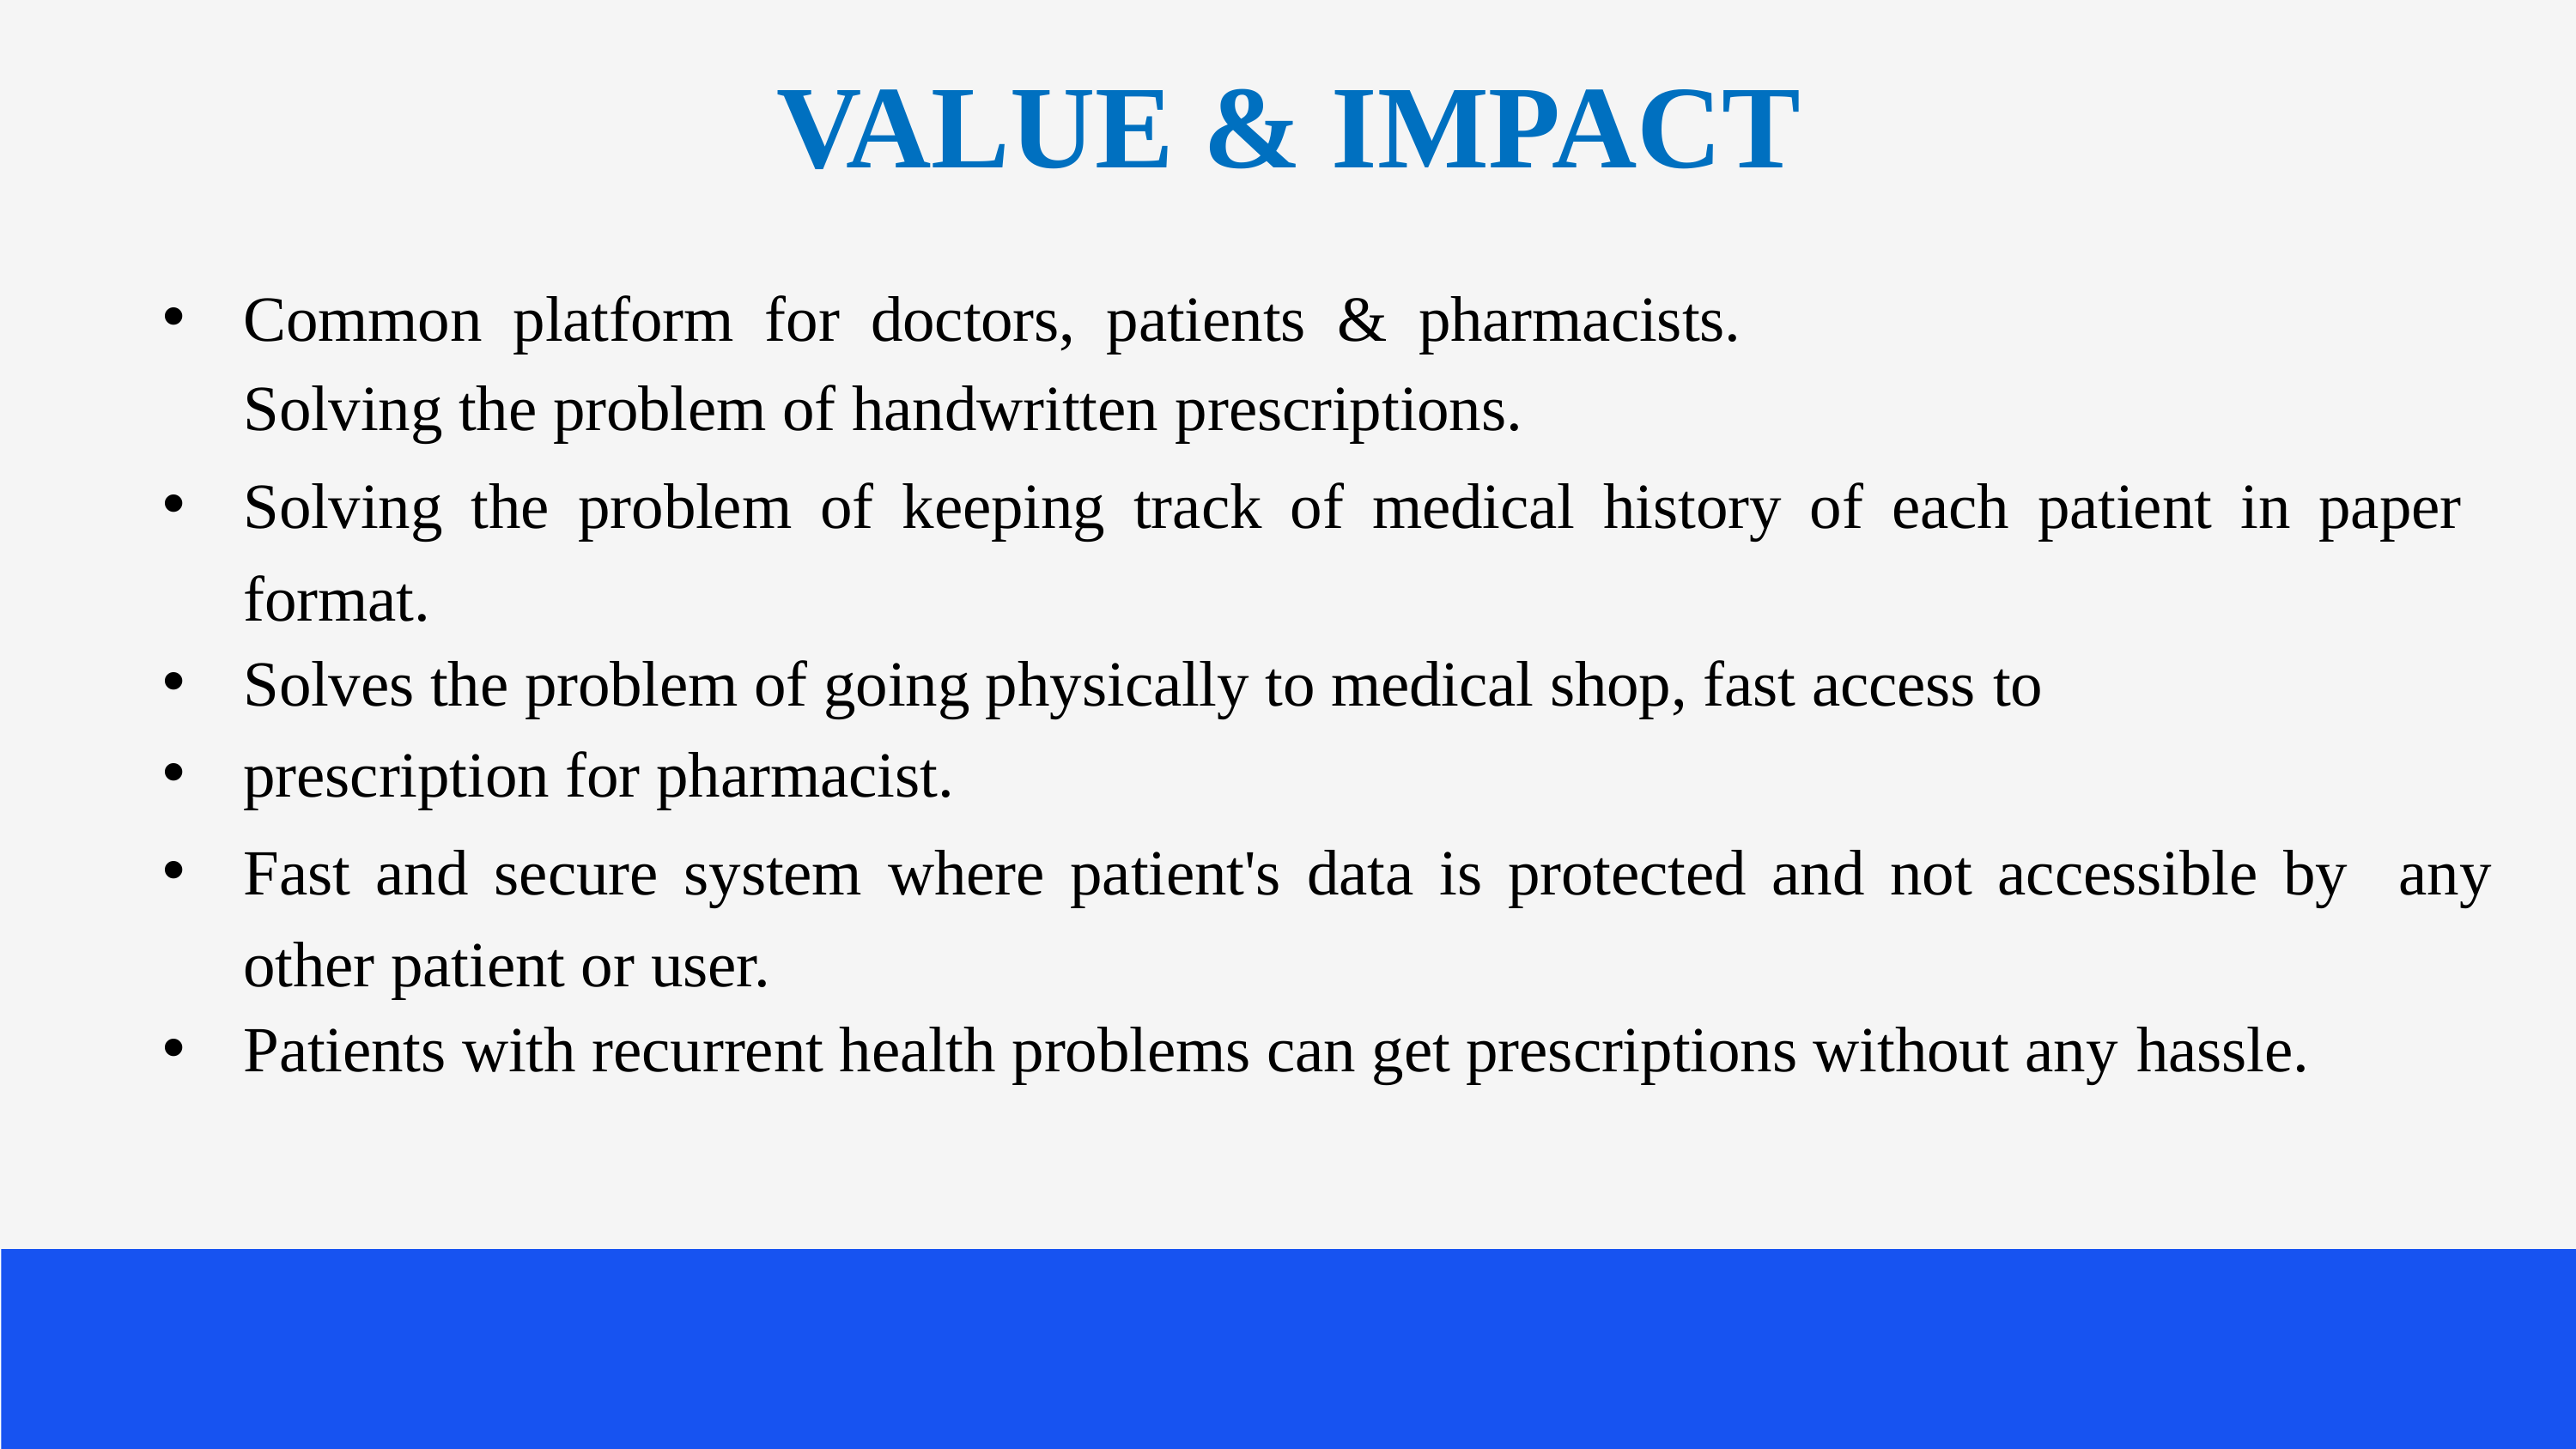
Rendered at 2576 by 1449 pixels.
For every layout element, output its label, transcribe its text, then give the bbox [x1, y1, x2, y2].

text_box Common platform for doctors, patients & pharmacists. Solving the problem of handwritten prescriptions. Solving the problem of keeping track of medical history of each patient in paper format. Solves the problem of going physically to medical shop, fast access to prescription for pharmacist. Fast and secure system where patient's data is protected and not accessible by any other patient or user. Patients with recurrent health problems can get prescriptions without any hassle. [161, 263, 2543, 1085]
title VALUE & IMPACT [641, 48, 1935, 263]
